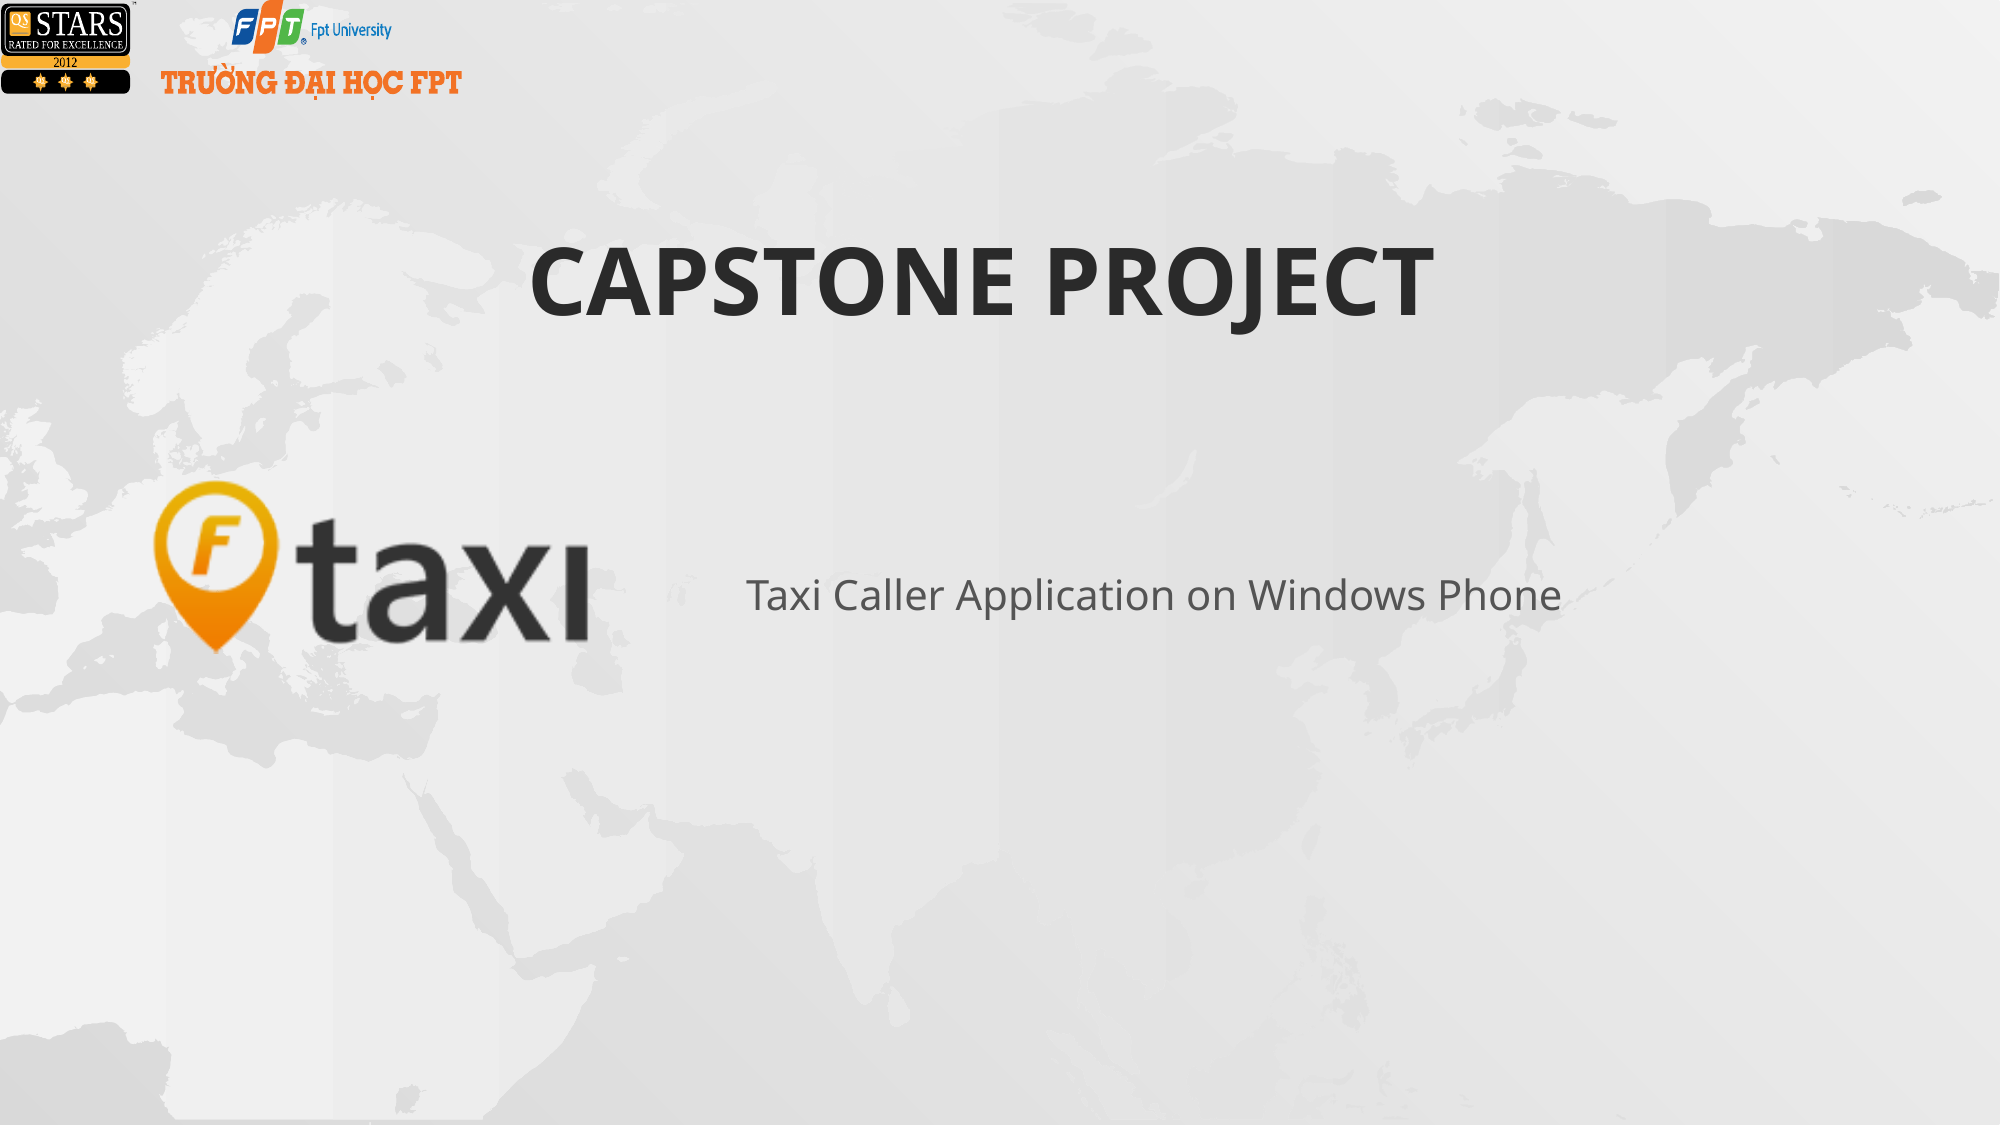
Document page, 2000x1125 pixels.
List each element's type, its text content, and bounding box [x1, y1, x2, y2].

picture [149, 480, 600, 654]
title Capstone Project [512, 174, 1525, 343]
subtitle Taxi Caller Application on Windows Phone [730, 567, 2000, 655]
picture [0, 0, 463, 101]
